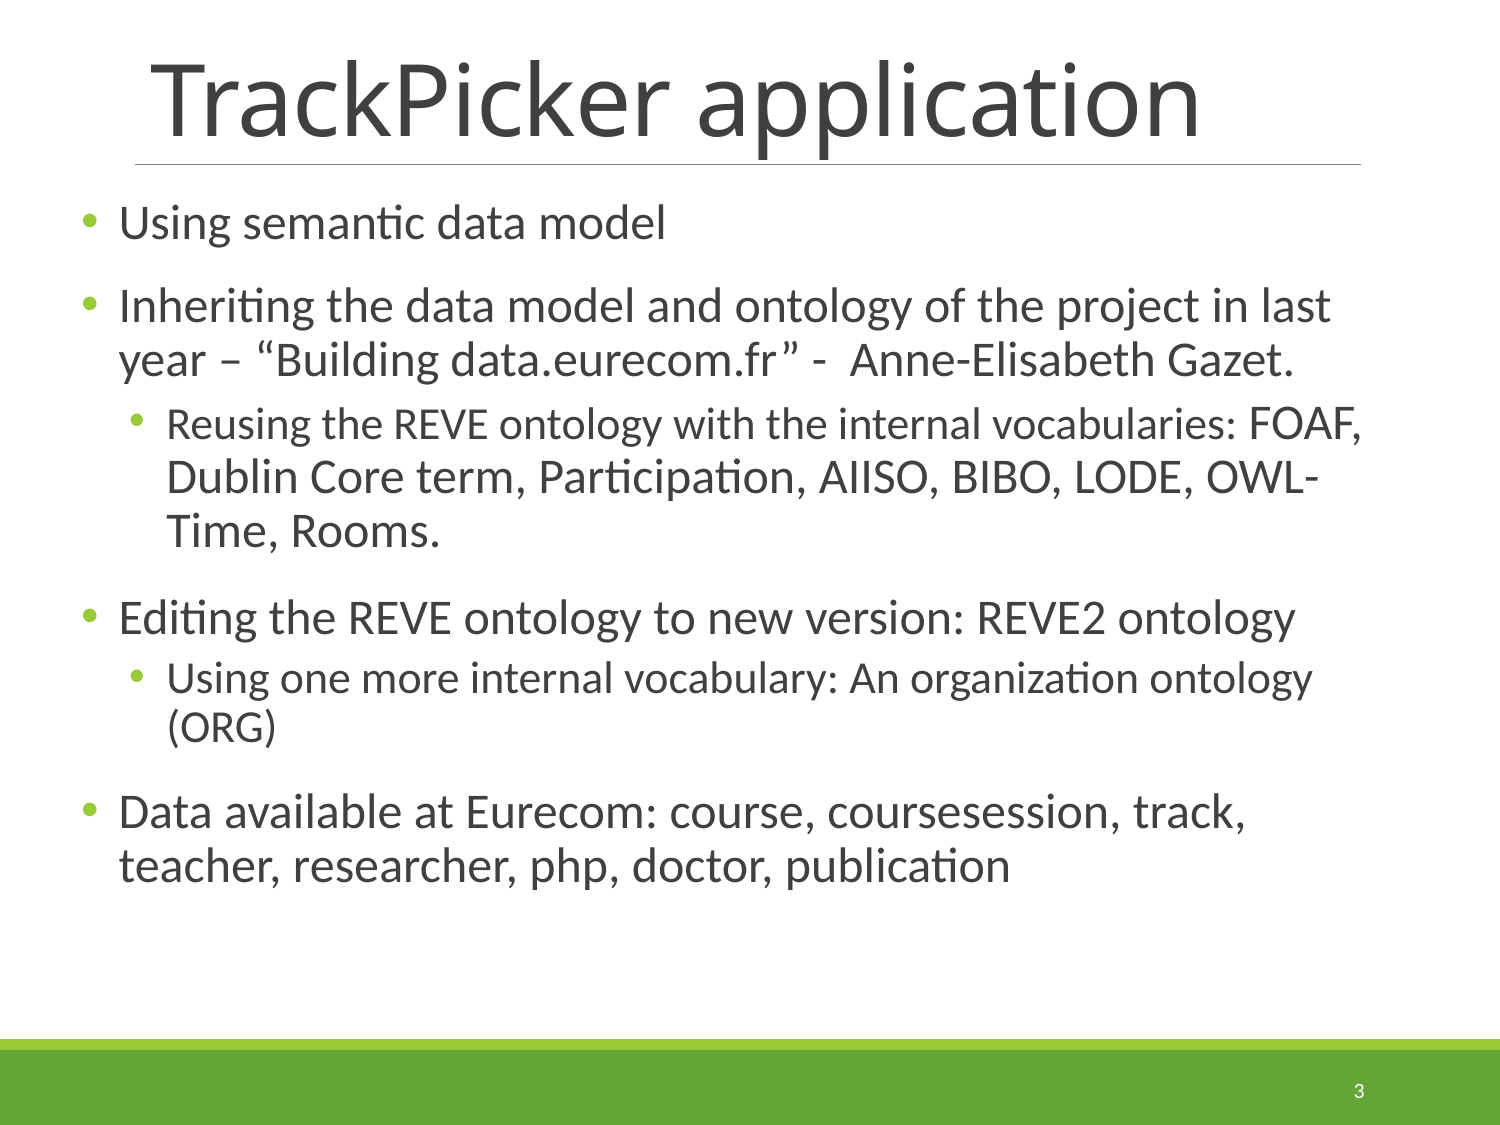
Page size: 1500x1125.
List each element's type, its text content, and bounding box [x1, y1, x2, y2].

list Using semantic data model Inheriting the data model and ontology of the project in last year – “Building data.eurecom.fr” - Anne-Elisabeth Gazet. Reusing the REVE ontology with the internal vocabularies: FOAF, Dublin Core term, Participation, AIISO, BIBO, LODE, OWL-Time, Rooms. Editing the REVE ontology to new version: REVE2 ontology Using one more internal vocabulary: An organization ontology (ORG) Data available at Eurecom: course, coursesession, track, teacher, researcher, php, doctor, publication [81, 188, 1416, 1020]
slide_number 3 [1218, 1059, 1380, 1120]
title TrackPicker application [135, 47, 1373, 165]
